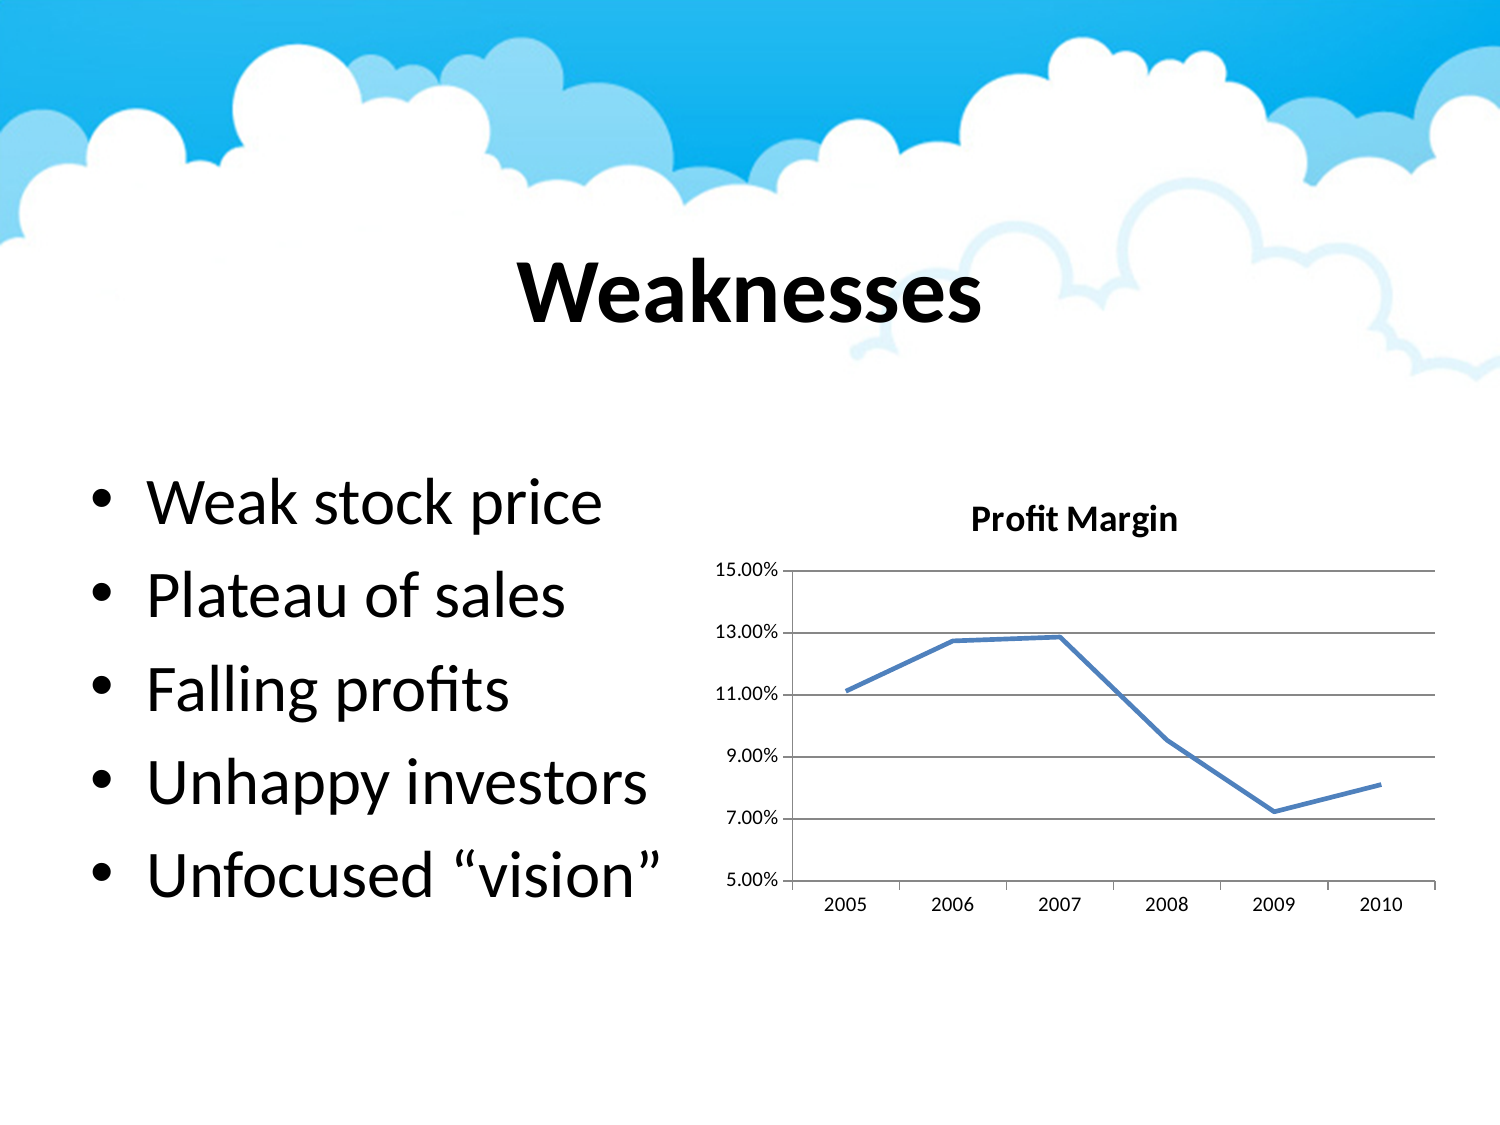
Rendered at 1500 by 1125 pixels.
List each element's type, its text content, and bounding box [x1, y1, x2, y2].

picture [0, 0, 1500, 389]
chart [699, 474, 1451, 926]
list Weak stock price Plateau of sales Falling profits Unhappy investors Unfocused “vision” [75, 450, 1425, 1067]
